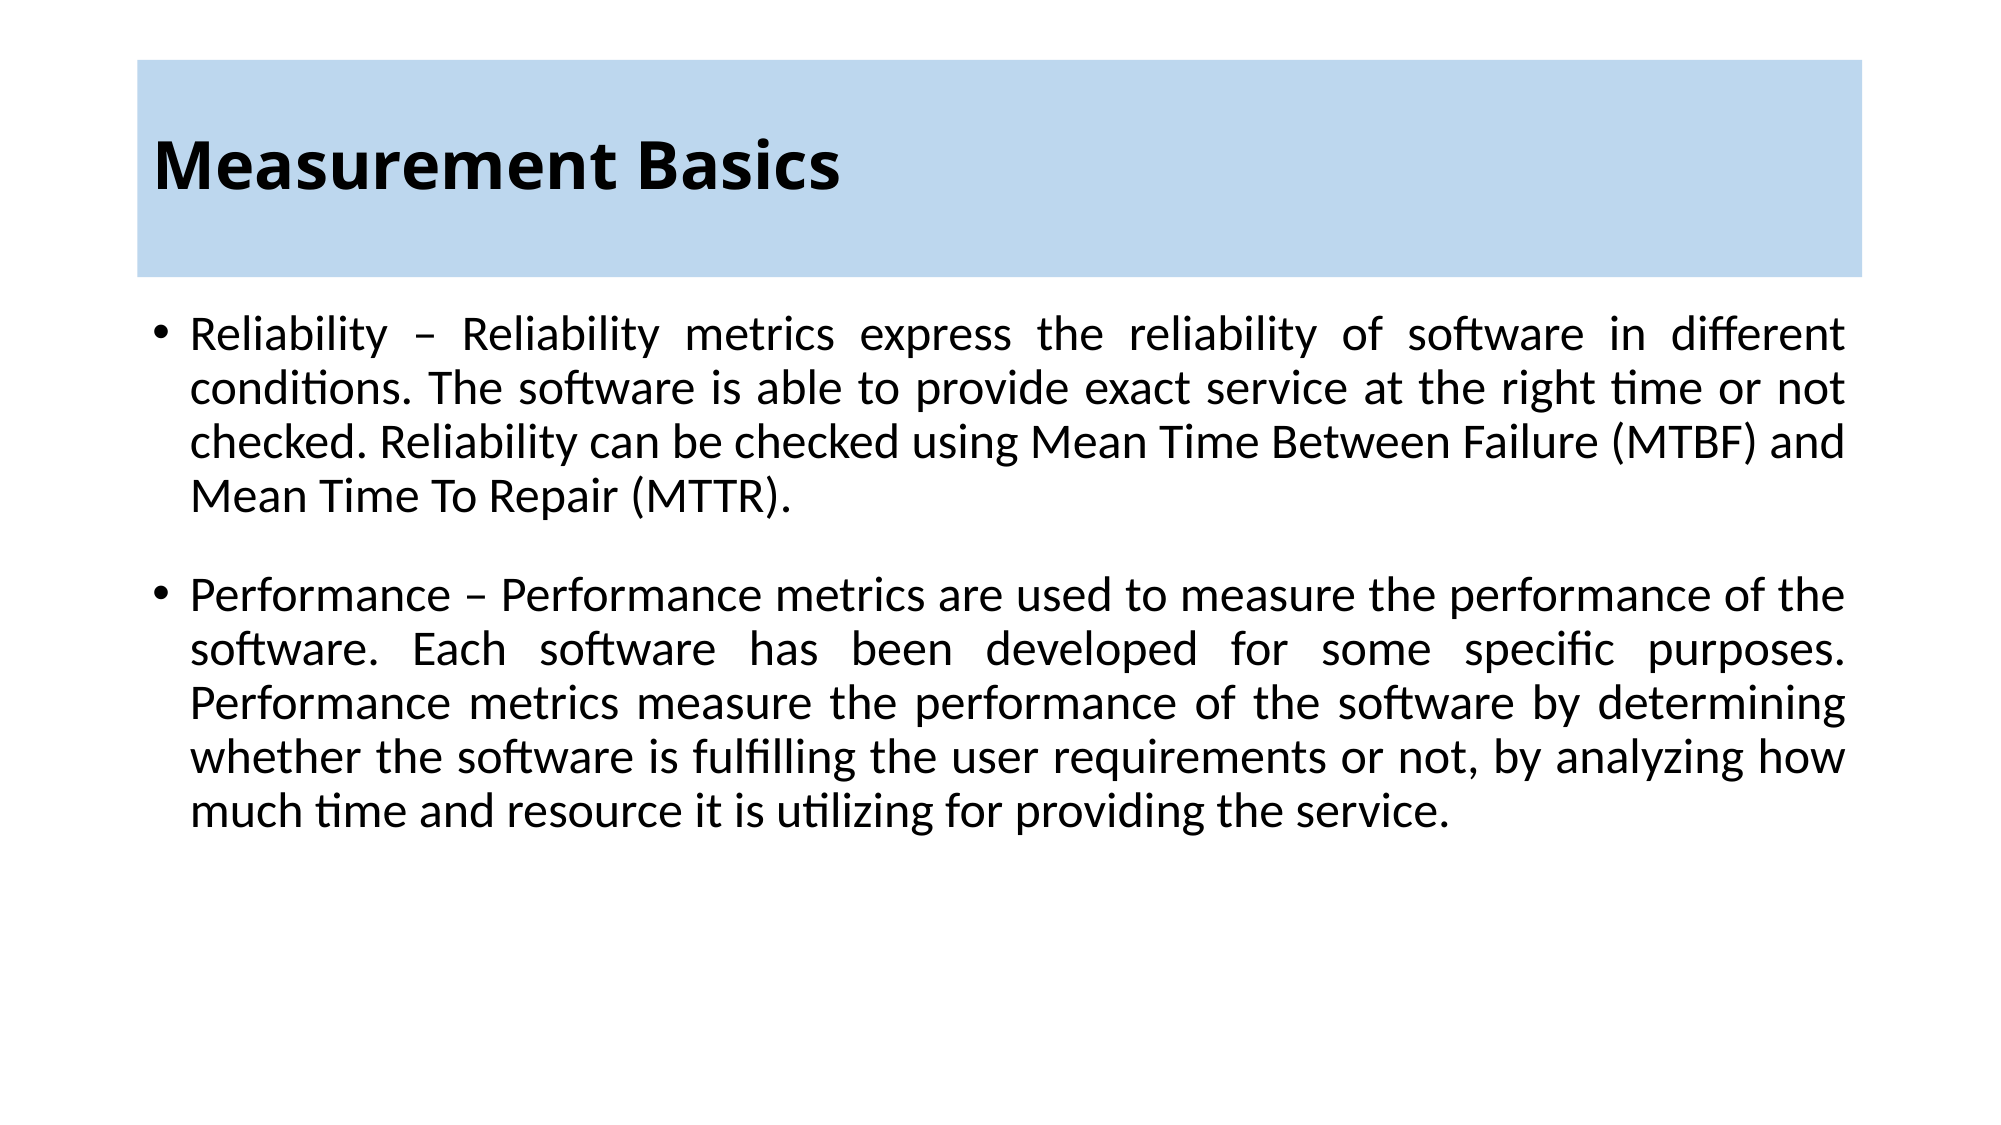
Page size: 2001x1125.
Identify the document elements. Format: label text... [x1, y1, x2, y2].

title Measurement Basics [137, 59, 1863, 278]
list Reliability – Reliability metrics express the reliability of software in different conditions. The software is able to provide exact service at the right time or not checked. Reliability can be checked using Mean Time Between Failure (MTBF) and Mean Time To Repair (MTTR). Performance – Performance metrics are used to measure the performance of the software. Each software has been developed for some specific purposes. Performance metrics measure the performance of the software by determining whether the software is fulfilling the user requirements or not, by analyzing how much time and resource it is utilizing for providing the service. [137, 299, 1863, 1014]
